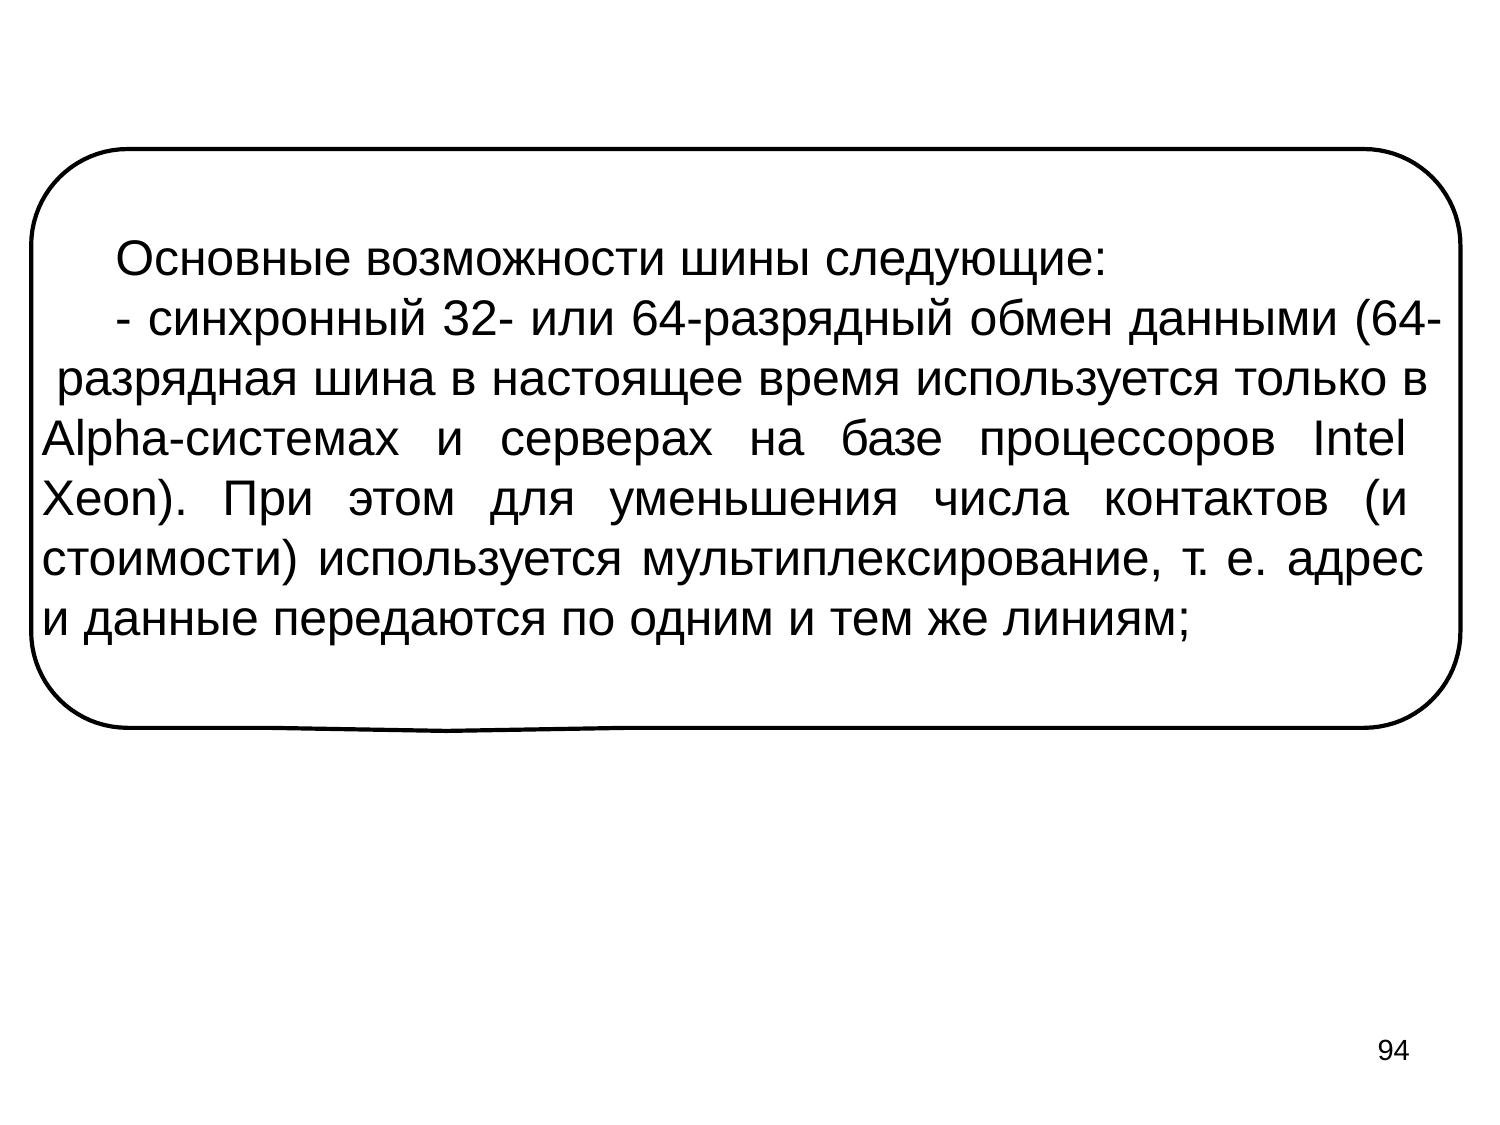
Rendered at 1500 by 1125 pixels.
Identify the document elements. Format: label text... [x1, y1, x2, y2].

text_box [31, 149, 1461, 731]
title Основные возможности шины следующие: - синхронный 32- или 64-разрядный обмен данными (64- разрядная шина в настоящее время используется только в Alpha-системах и серверах на базе процессоров Intel Хеоn). При этом для уменьшения числа контактов (и стоимости) используется мультиплексирование, т. е. адрес и данные передаются по одним и тем же линиям; [39, 225, 1444, 646]
text_box 94 [1375, 1031, 1413, 1067]
